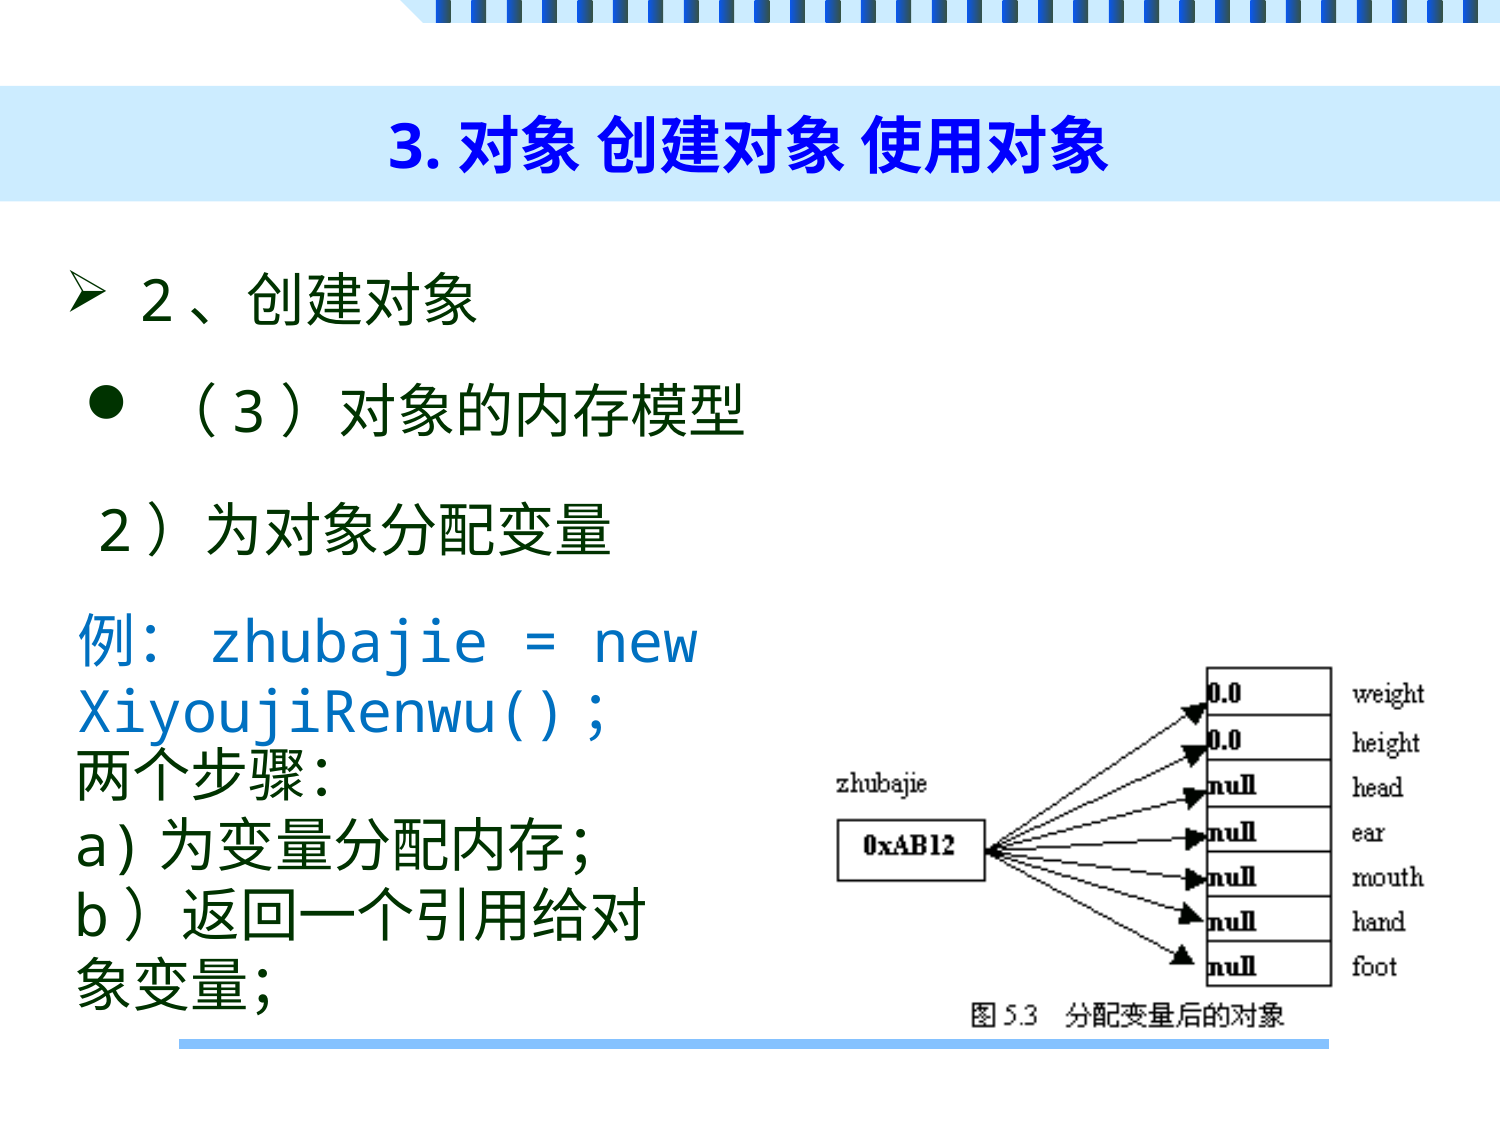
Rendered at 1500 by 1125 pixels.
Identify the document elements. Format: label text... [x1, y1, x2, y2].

text_box 2、创建对象 [49, 255, 495, 341]
text_box 例：zhubajie = new XiyoujiRenwu()； [63, 596, 1181, 752]
text_box 两个步骤： a)为变量分配内存； b）返回一个引用给对象变量； [59, 730, 717, 1026]
title 3.对象 创建对象 使用对象 [0, 85, 1500, 202]
text_box （3）对象的内存模型 [69, 367, 762, 452]
text_box 2）为对象分配变量 [82, 485, 1388, 571]
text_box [825, 663, 1436, 1039]
